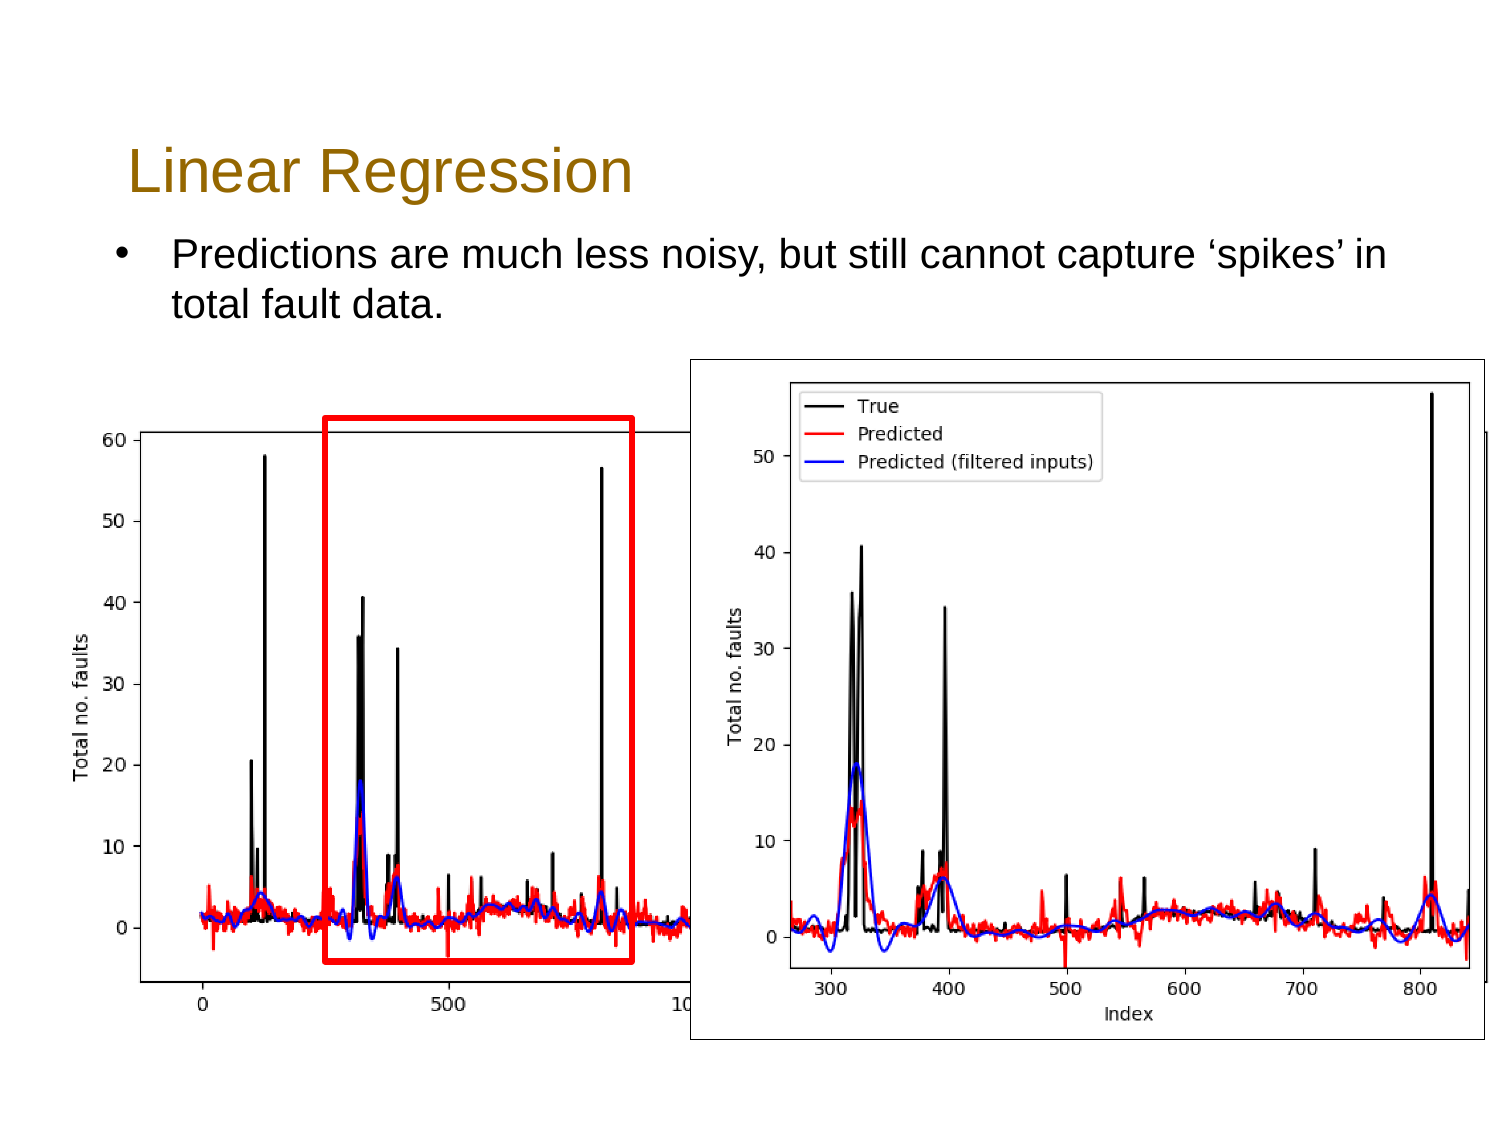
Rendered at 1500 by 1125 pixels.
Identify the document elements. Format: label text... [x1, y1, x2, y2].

text_box Predictions are much less noisy, but still cannot capture ‘spikes’ in total fault data. [100, 219, 1459, 335]
title Linear Regression [112, 62, 1388, 213]
picture [0, 358, 1500, 1054]
